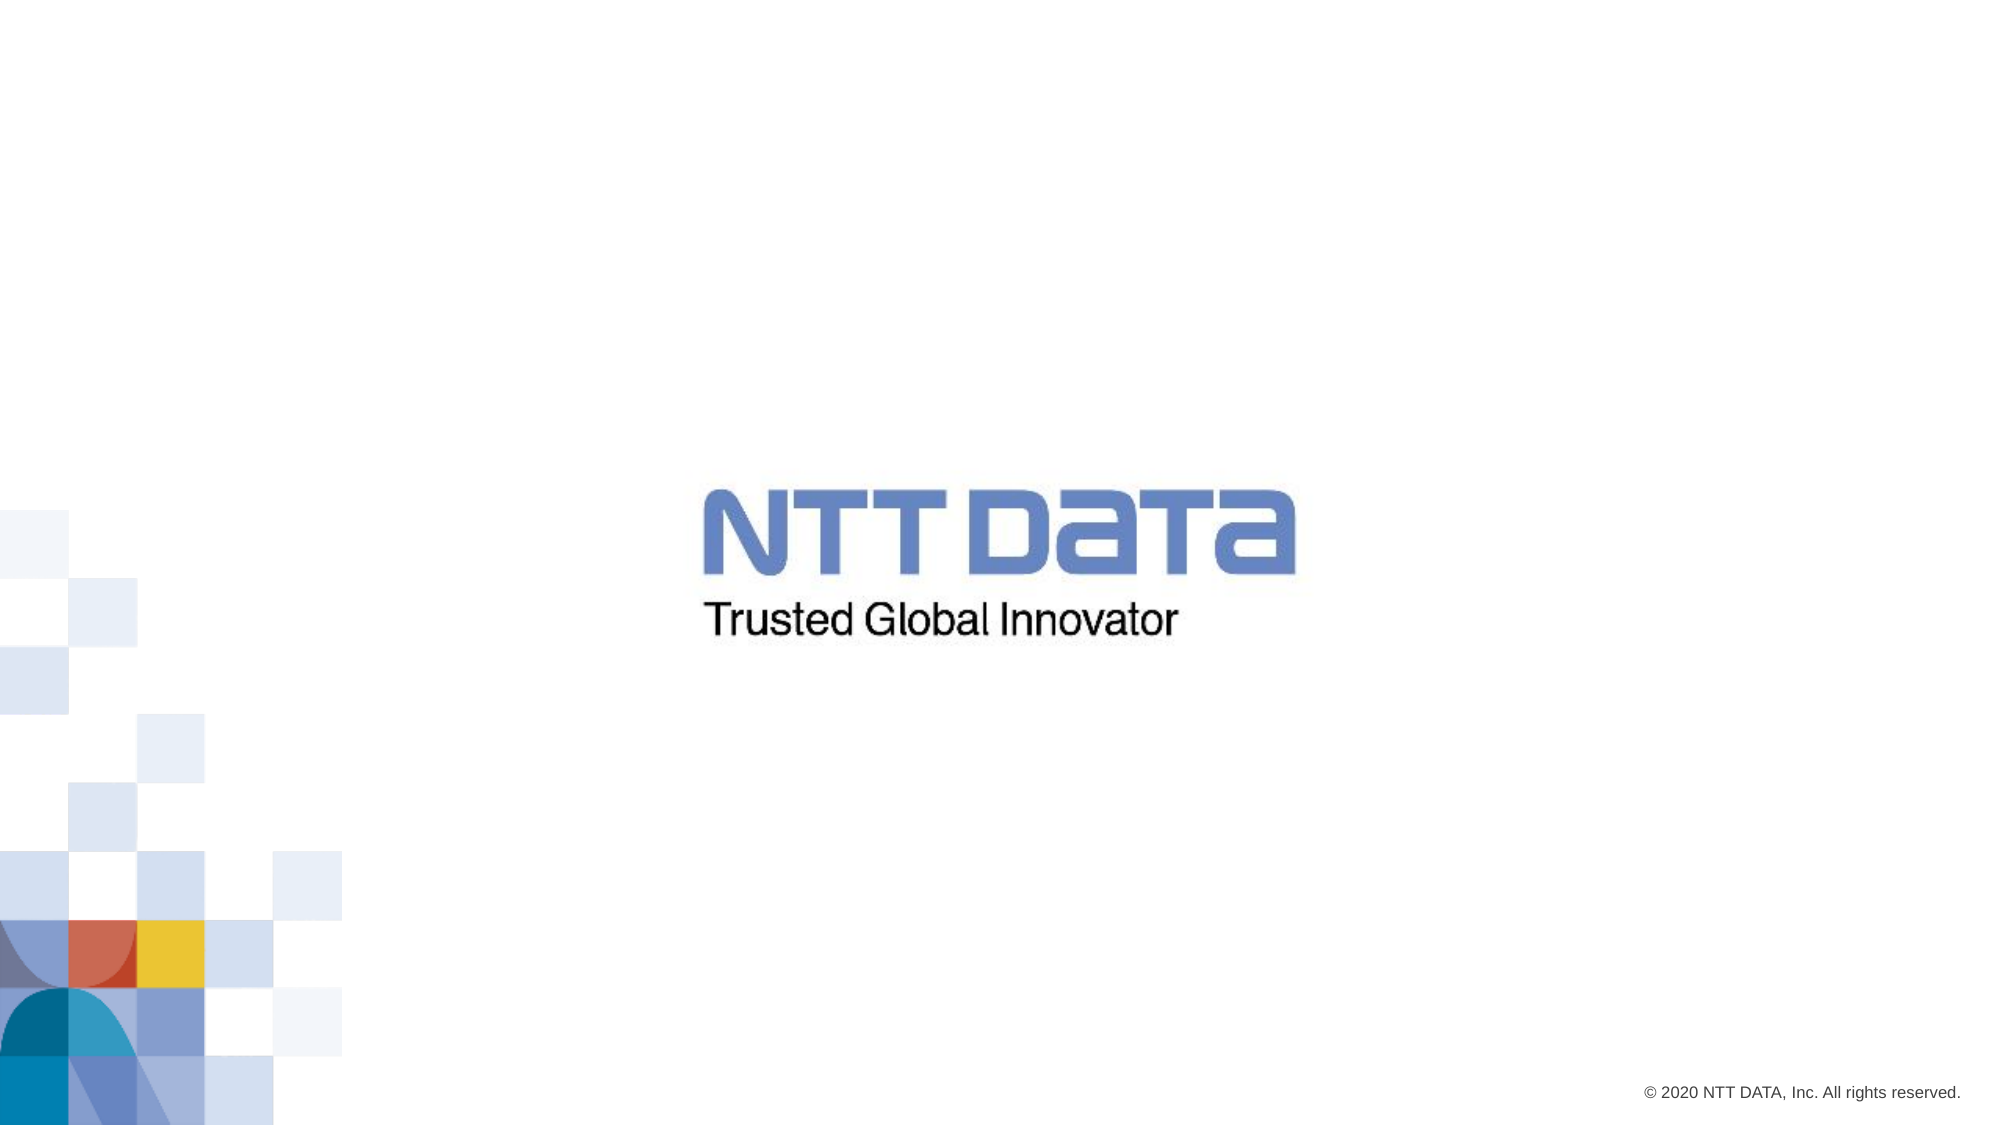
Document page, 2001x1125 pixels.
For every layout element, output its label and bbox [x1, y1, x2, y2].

picture [661, 446, 1339, 679]
picture [0, 510, 342, 1125]
